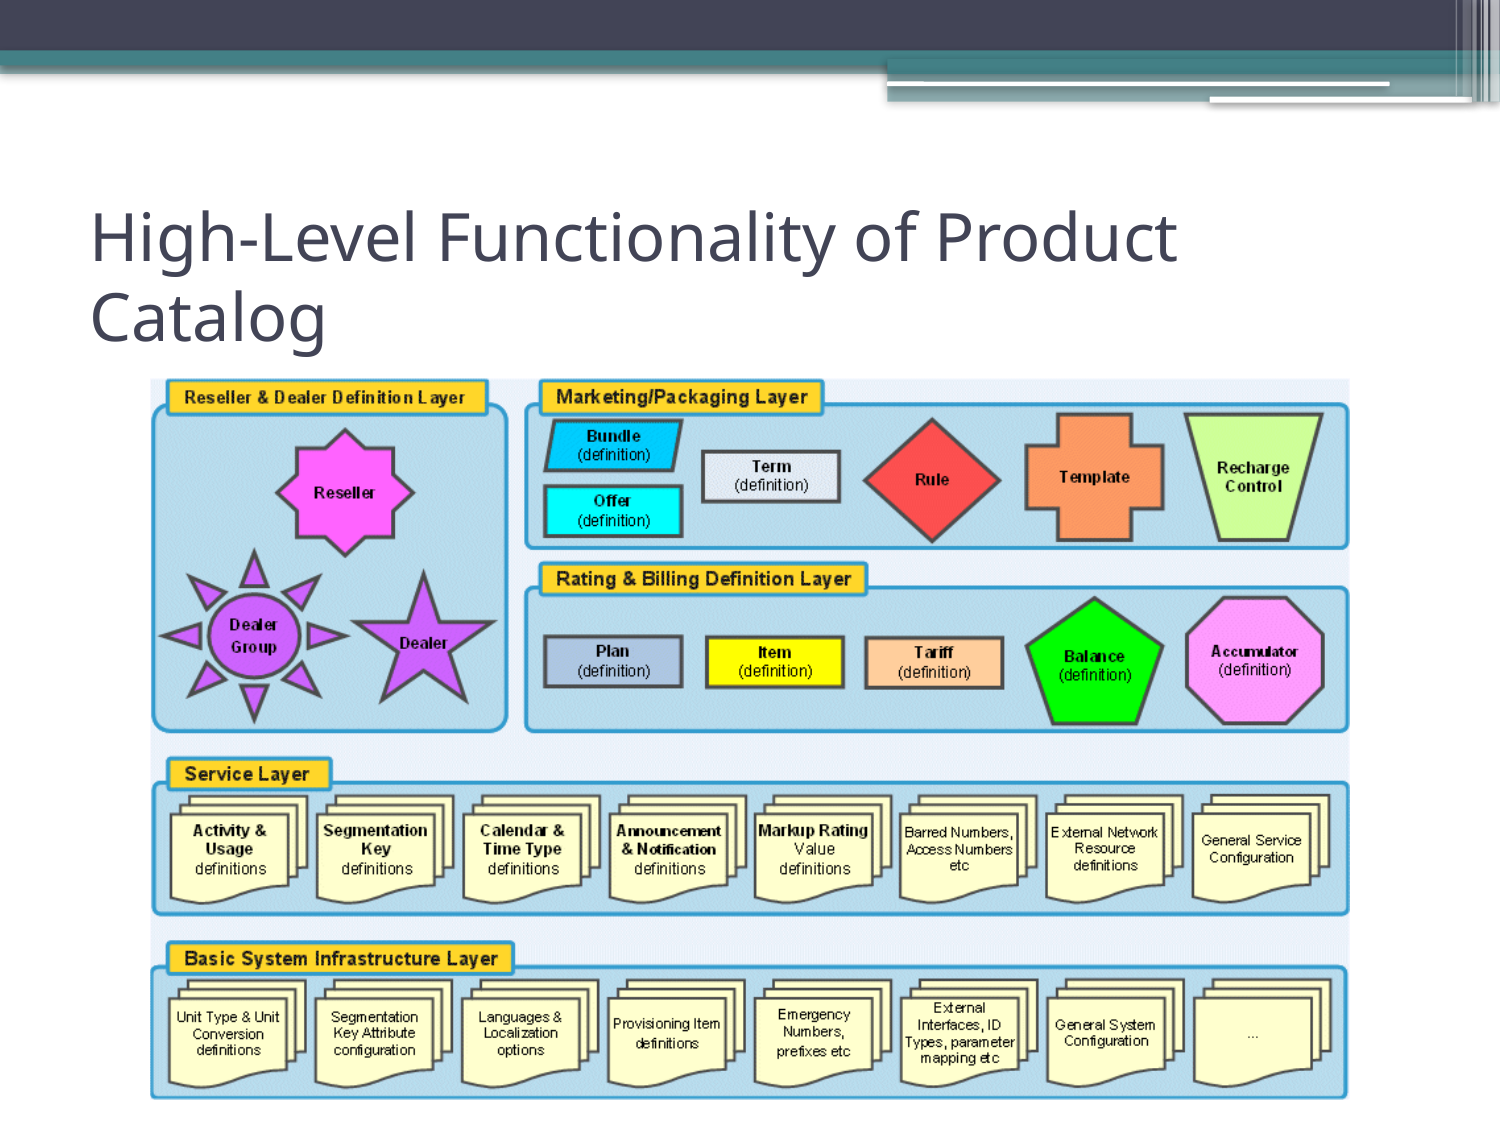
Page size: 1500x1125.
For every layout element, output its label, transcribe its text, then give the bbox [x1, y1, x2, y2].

picture [149, 376, 1350, 1101]
title High-Level Functionality of Product Catalog [75, 187, 1425, 363]
